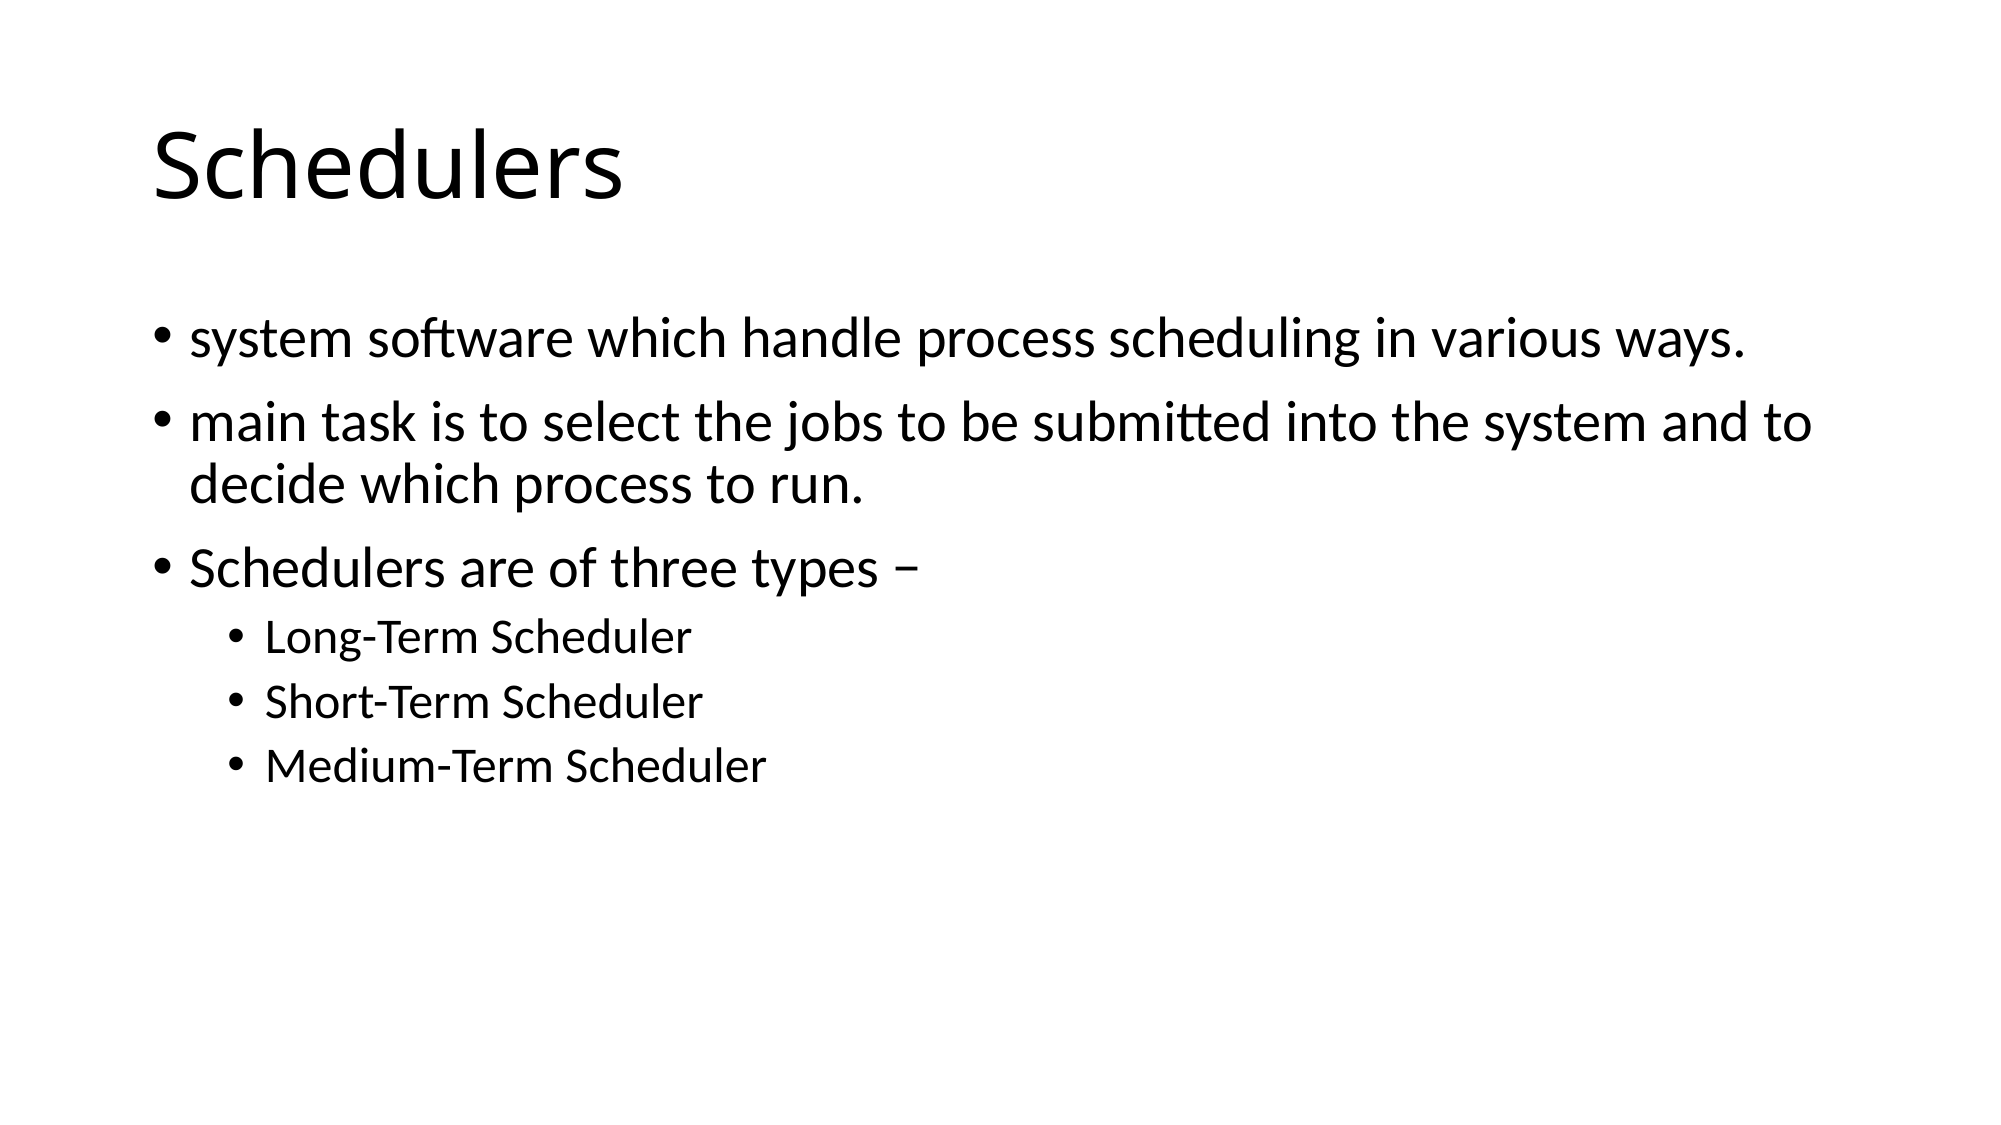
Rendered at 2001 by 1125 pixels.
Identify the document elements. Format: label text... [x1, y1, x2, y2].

title Schedulers [137, 59, 1863, 278]
list system software which handle process scheduling in various ways. main task is to select the jobs to be submitted into the system and to decide which process to run. Schedulers are of three types − Long-Term Scheduler Short-Term Scheduler Medium-Term Scheduler [137, 299, 1863, 1014]
